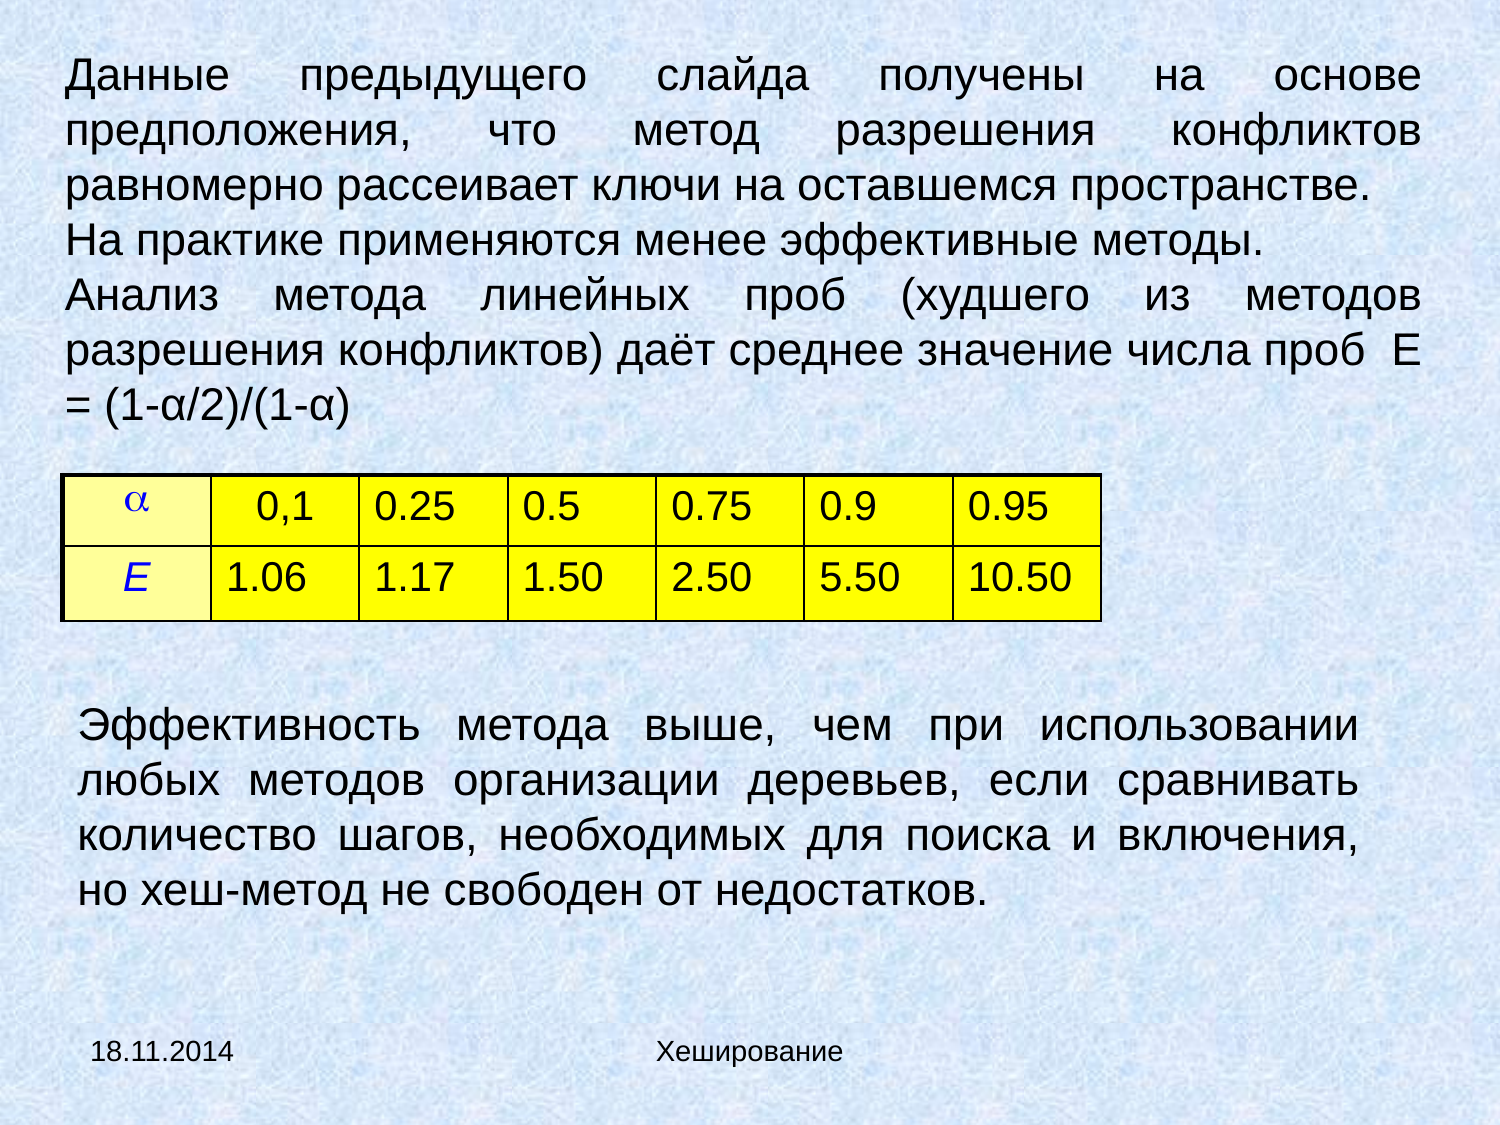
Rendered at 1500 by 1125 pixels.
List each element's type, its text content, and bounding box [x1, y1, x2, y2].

slide_number [1074, 1024, 1426, 1103]
table_header 0,1 [212, 477, 358, 545]
table_header 0.5 [509, 477, 655, 545]
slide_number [74, 1024, 426, 1103]
table_cell 10.50 [954, 547, 1100, 620]
table_cell Е [65, 547, 210, 620]
table_cell 1.06 [212, 547, 358, 620]
table_header 0.25 [360, 477, 507, 545]
table_cell 2.50 [657, 547, 803, 620]
table_header 0.95 [954, 477, 1100, 545]
table_header  [65, 477, 210, 545]
picture [0, 0, 1500, 1125]
table_header 0.75 [657, 477, 803, 545]
footer Хеширование [512, 1024, 988, 1103]
table_header 0.9 [805, 477, 952, 545]
text_box Эффективность метода выше, чем при использовании любых методов организации деревьев, если сравнивать количество шагов, необходимых для поиска и включения, но хеш-метод не свободен от недостатков. [62, 687, 1375, 923]
table_cell 5.50 [805, 547, 952, 620]
table_cell 1.50 [509, 547, 655, 620]
table_cell 1.17 [360, 547, 507, 620]
text_box Данные предыдущего слайда получены на основе предположения, что метод разрешения конфликтов равномерно рассеивает ключи на оставшемся пространстве. На практике применяются менее эффективные методы. Анализ метода линейных проб (худшего из методов разрешения конфликтов) даёт среднее значение числа проб Е = (1-α/2)/(1-α) [50, 37, 1438, 438]
